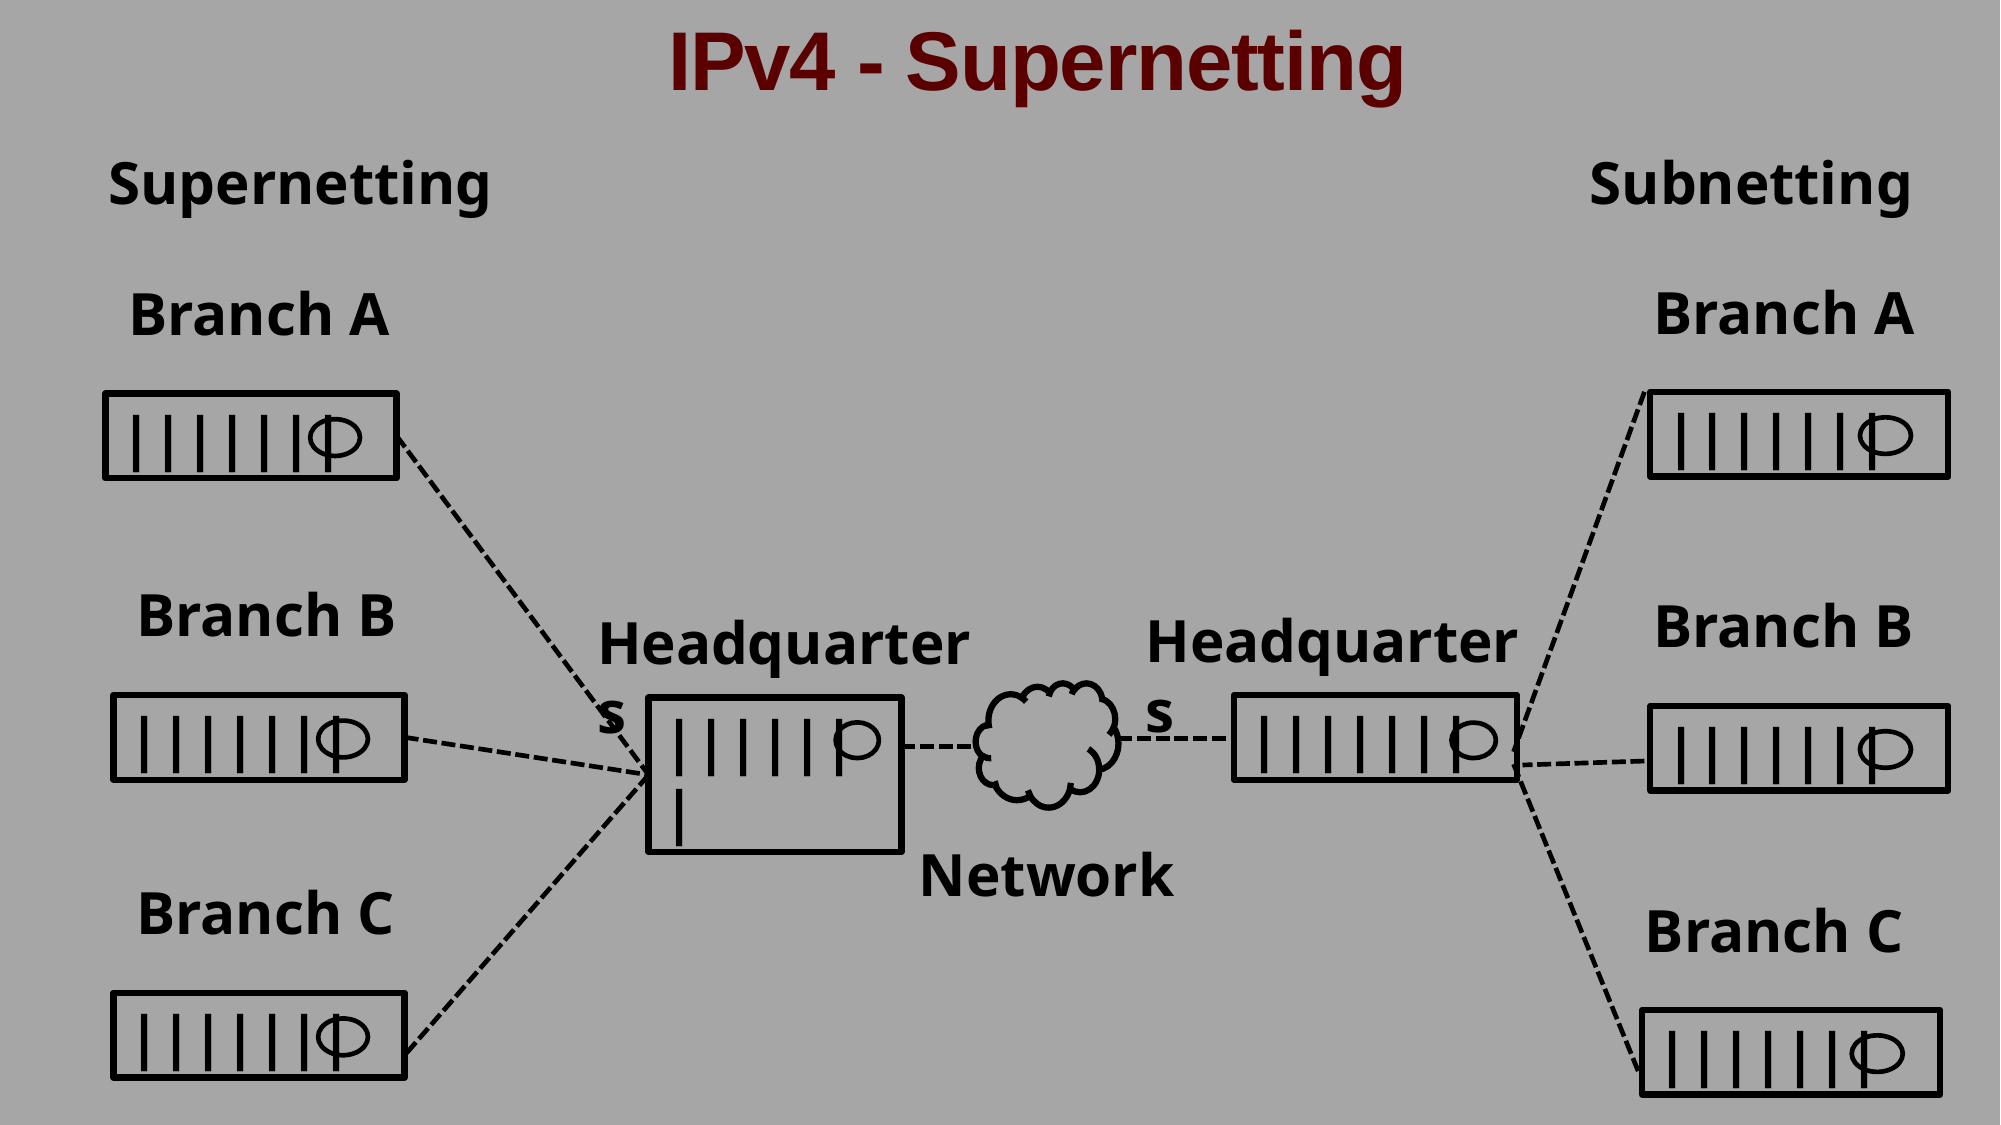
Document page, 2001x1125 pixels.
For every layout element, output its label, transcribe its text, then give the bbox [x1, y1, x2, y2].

text_box IPv4 - Supernetting [653, 0, 1440, 115]
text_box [93, 137, 1949, 1098]
